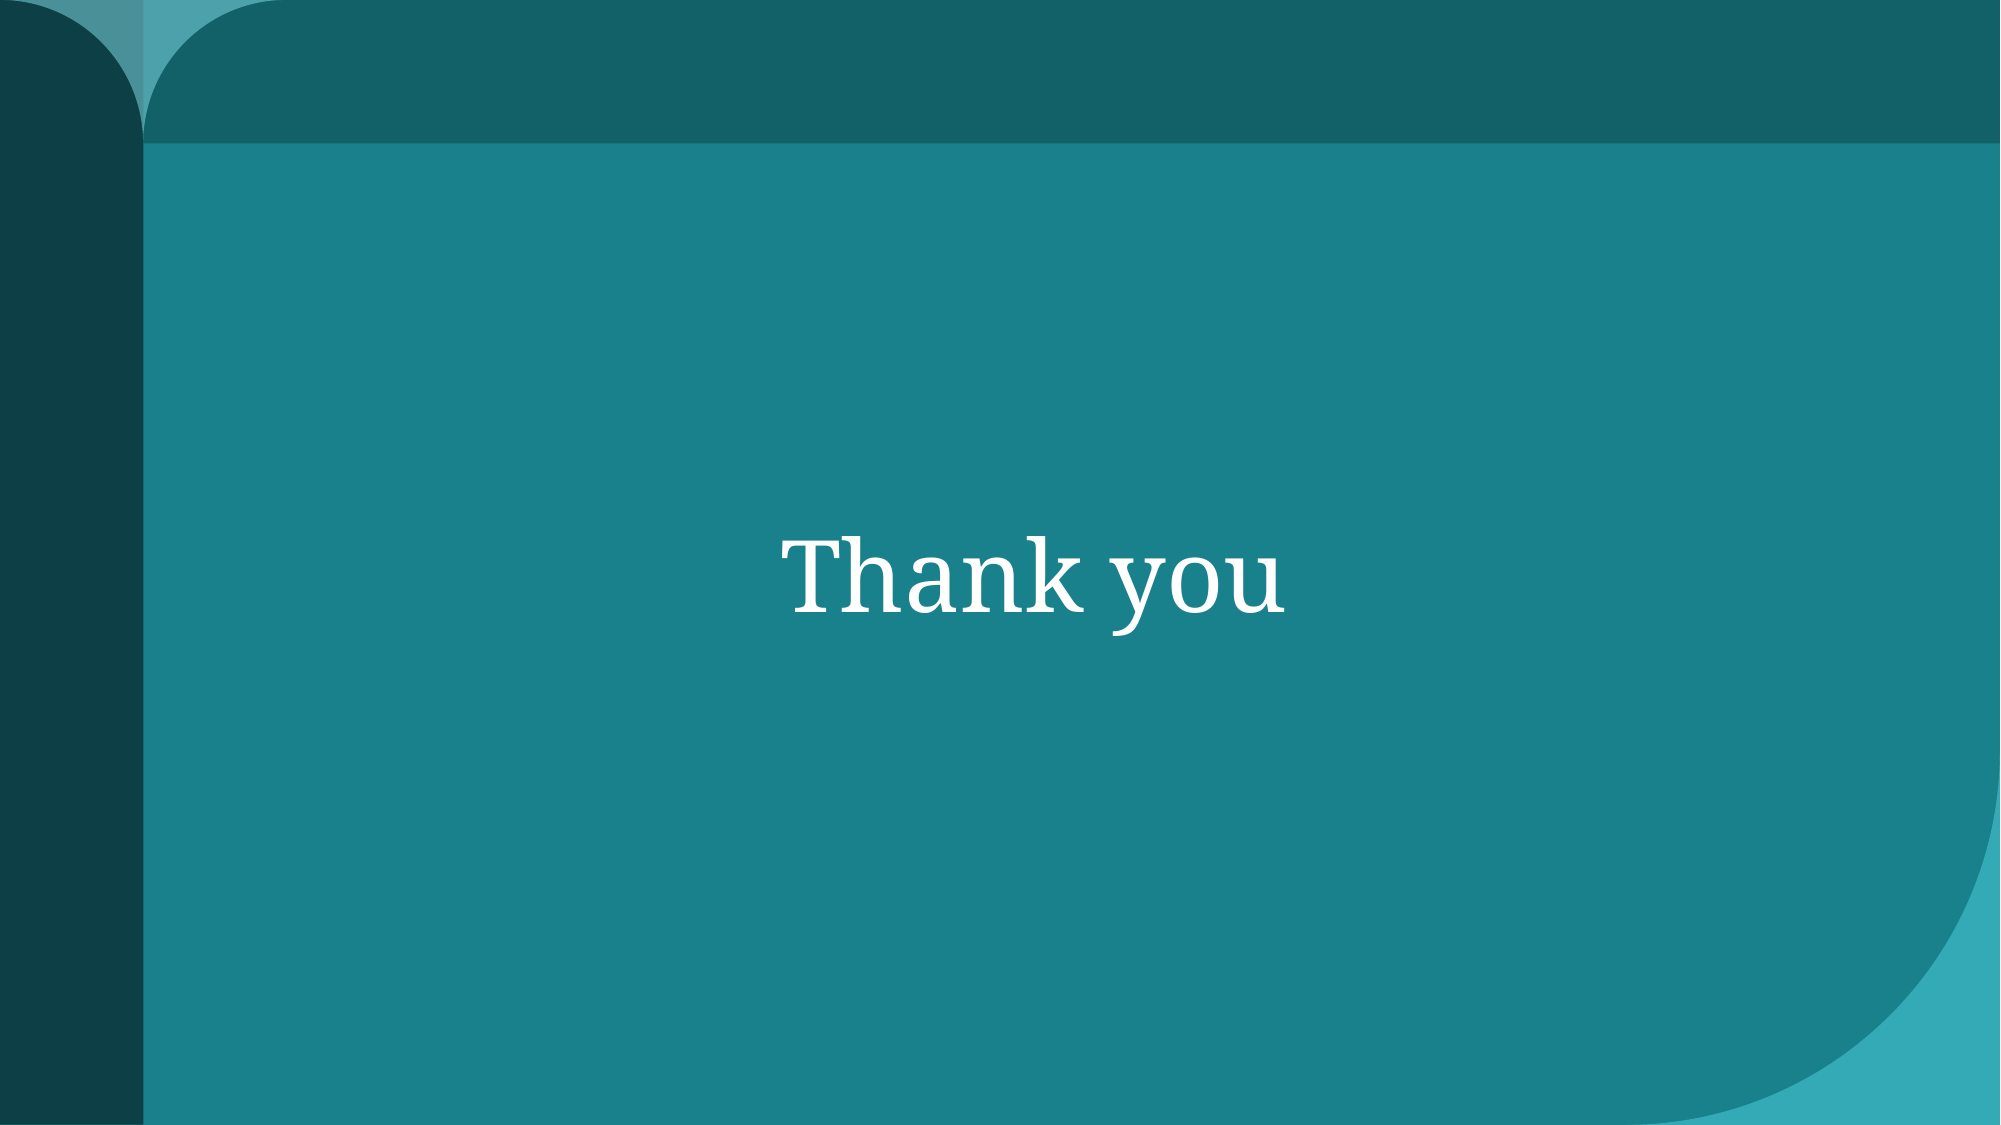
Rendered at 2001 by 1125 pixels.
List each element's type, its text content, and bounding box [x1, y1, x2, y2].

title Thank you [245, 178, 1472, 982]
